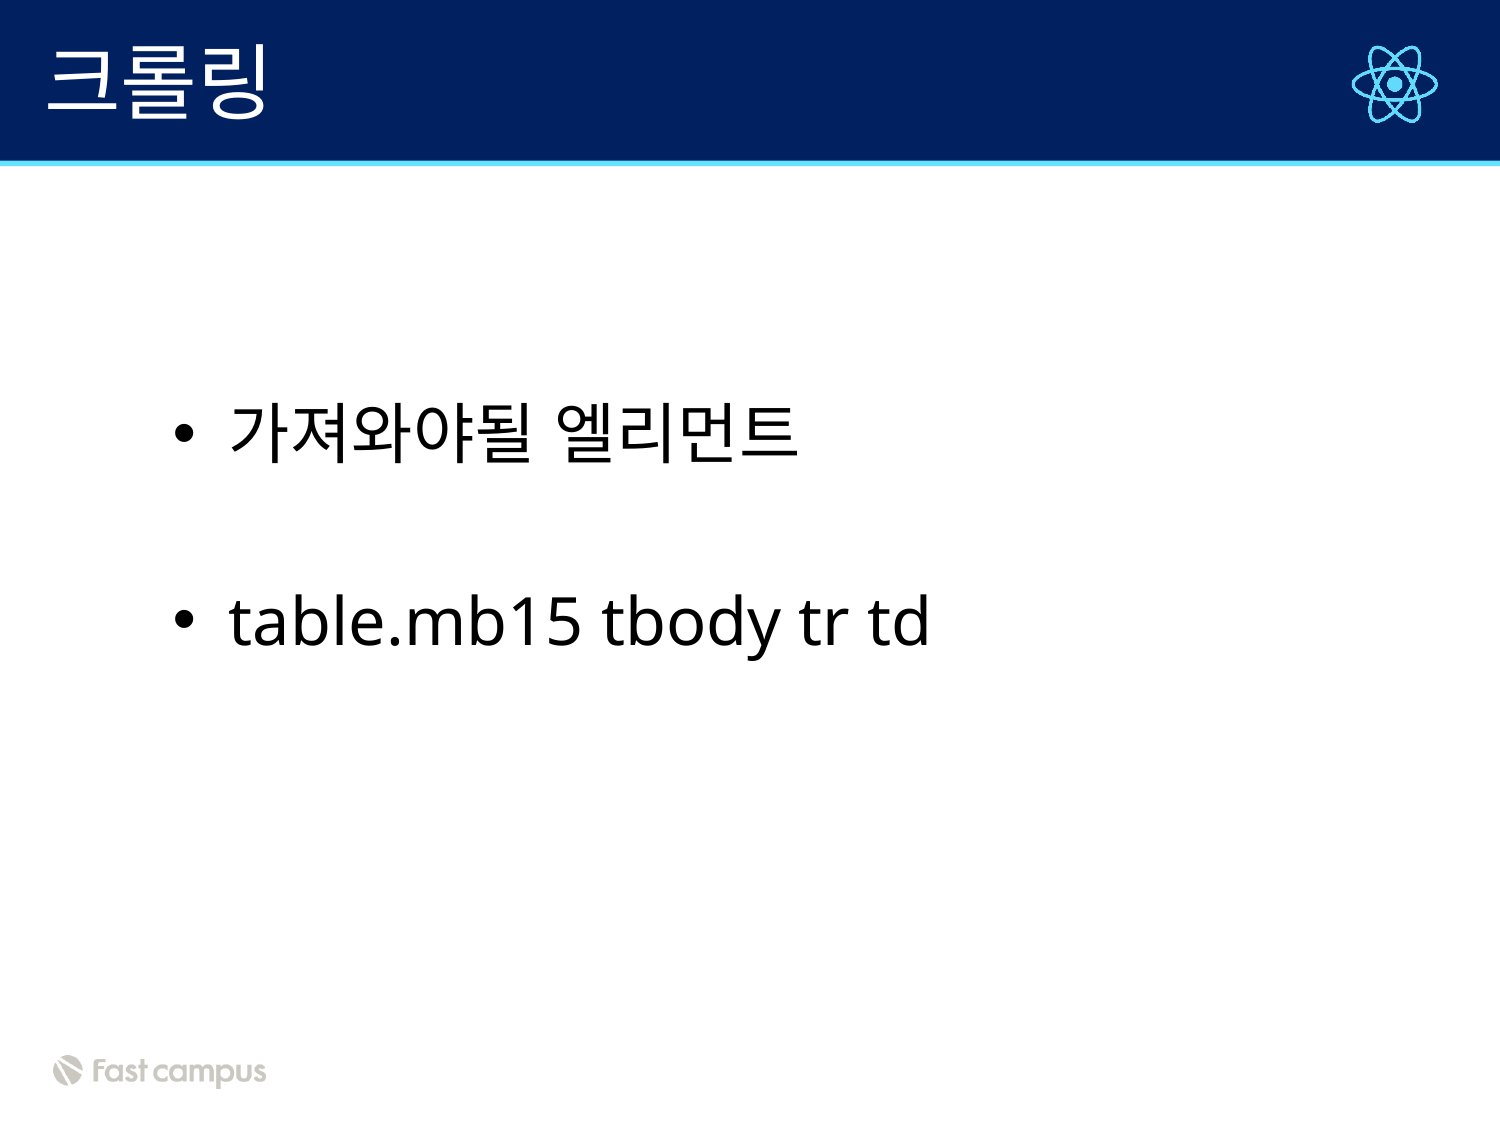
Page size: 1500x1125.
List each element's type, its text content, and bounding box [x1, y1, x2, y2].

picture [1380, 36, 1444, 135]
title 크롤링 [29, 0, 1380, 175]
list 가져와야될 엘리먼트 table.mb15 tbody tr td [157, 290, 1343, 953]
